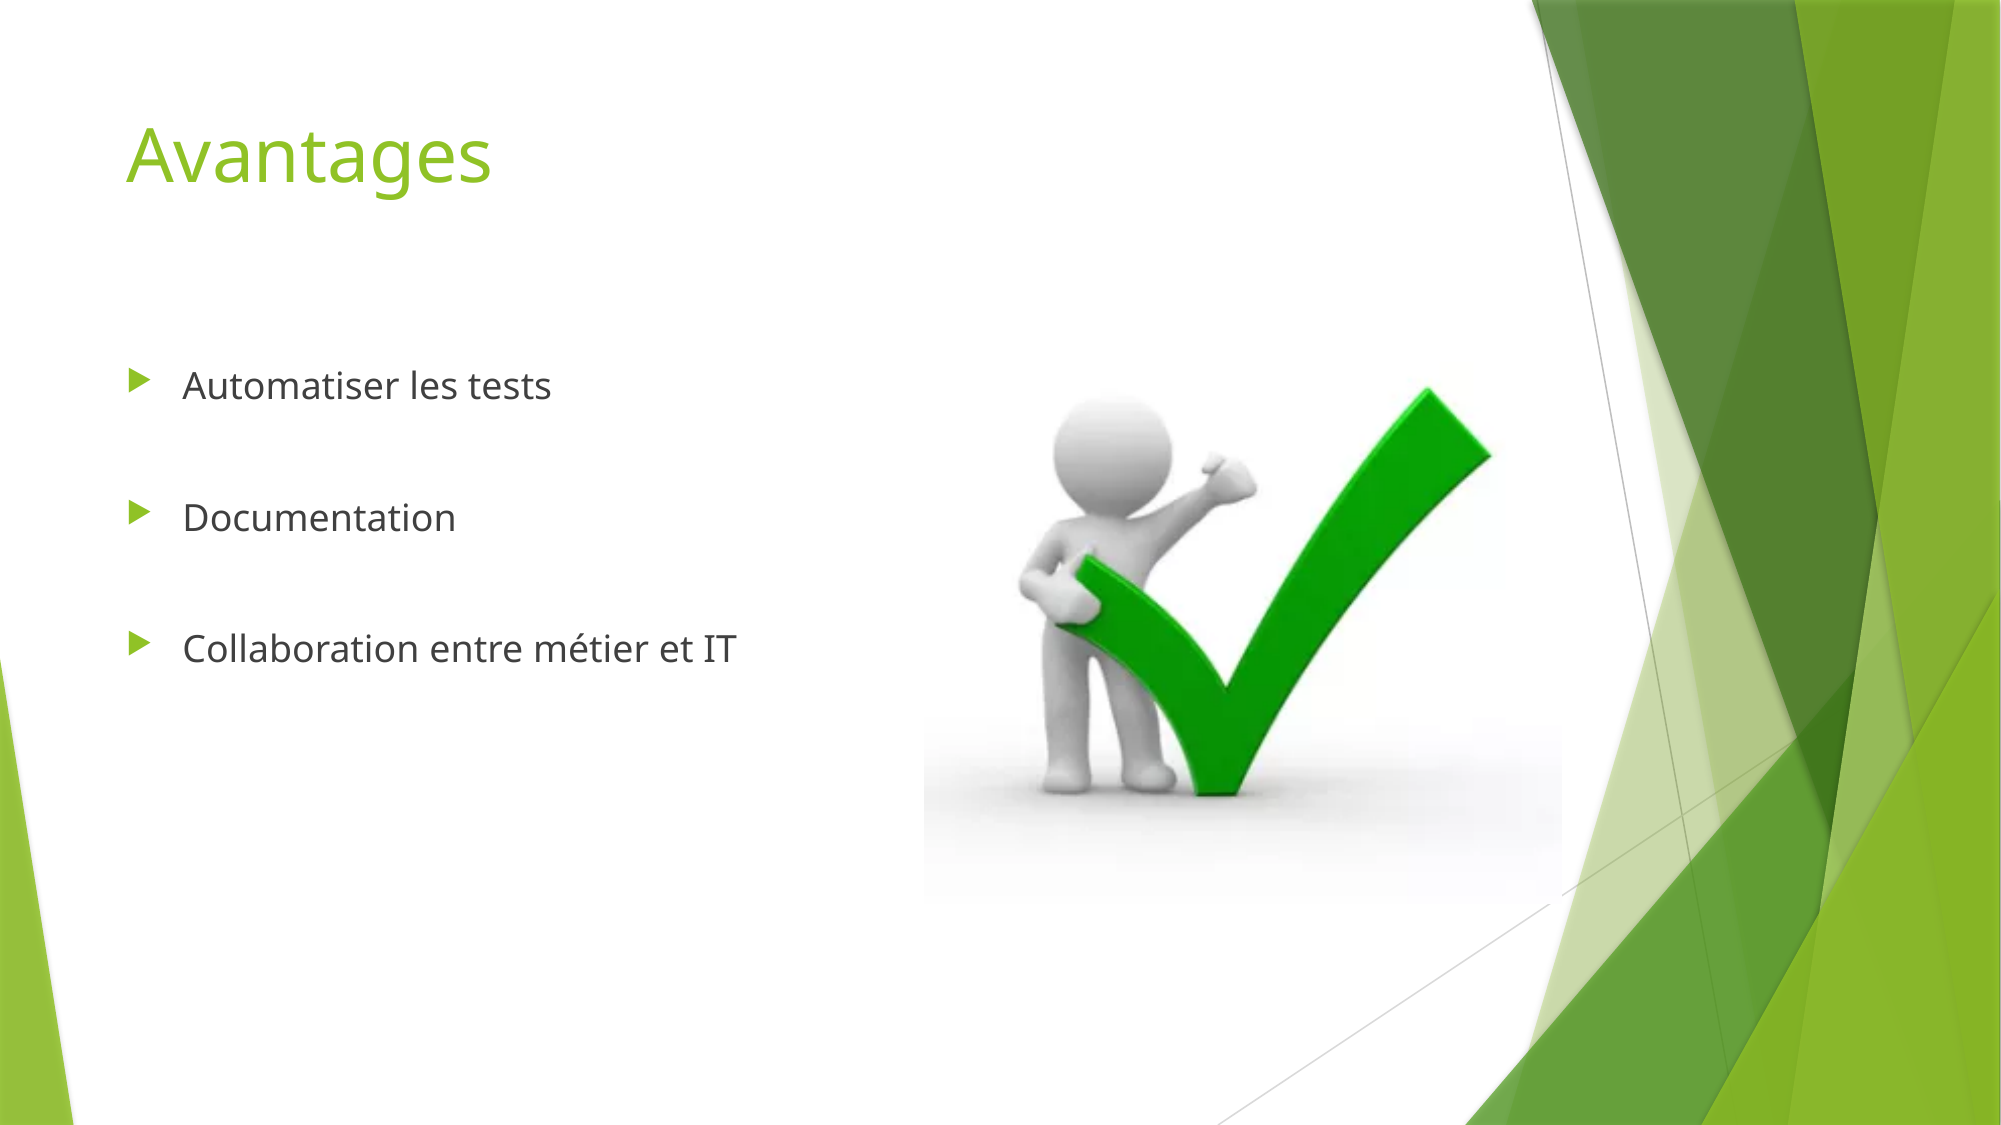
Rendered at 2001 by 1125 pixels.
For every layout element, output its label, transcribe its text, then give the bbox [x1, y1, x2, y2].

title Avantages [111, 99, 1522, 317]
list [923, 266, 1562, 904]
list Automatiser les tests Documentation Collaboration entre métier et IT [111, 354, 798, 992]
